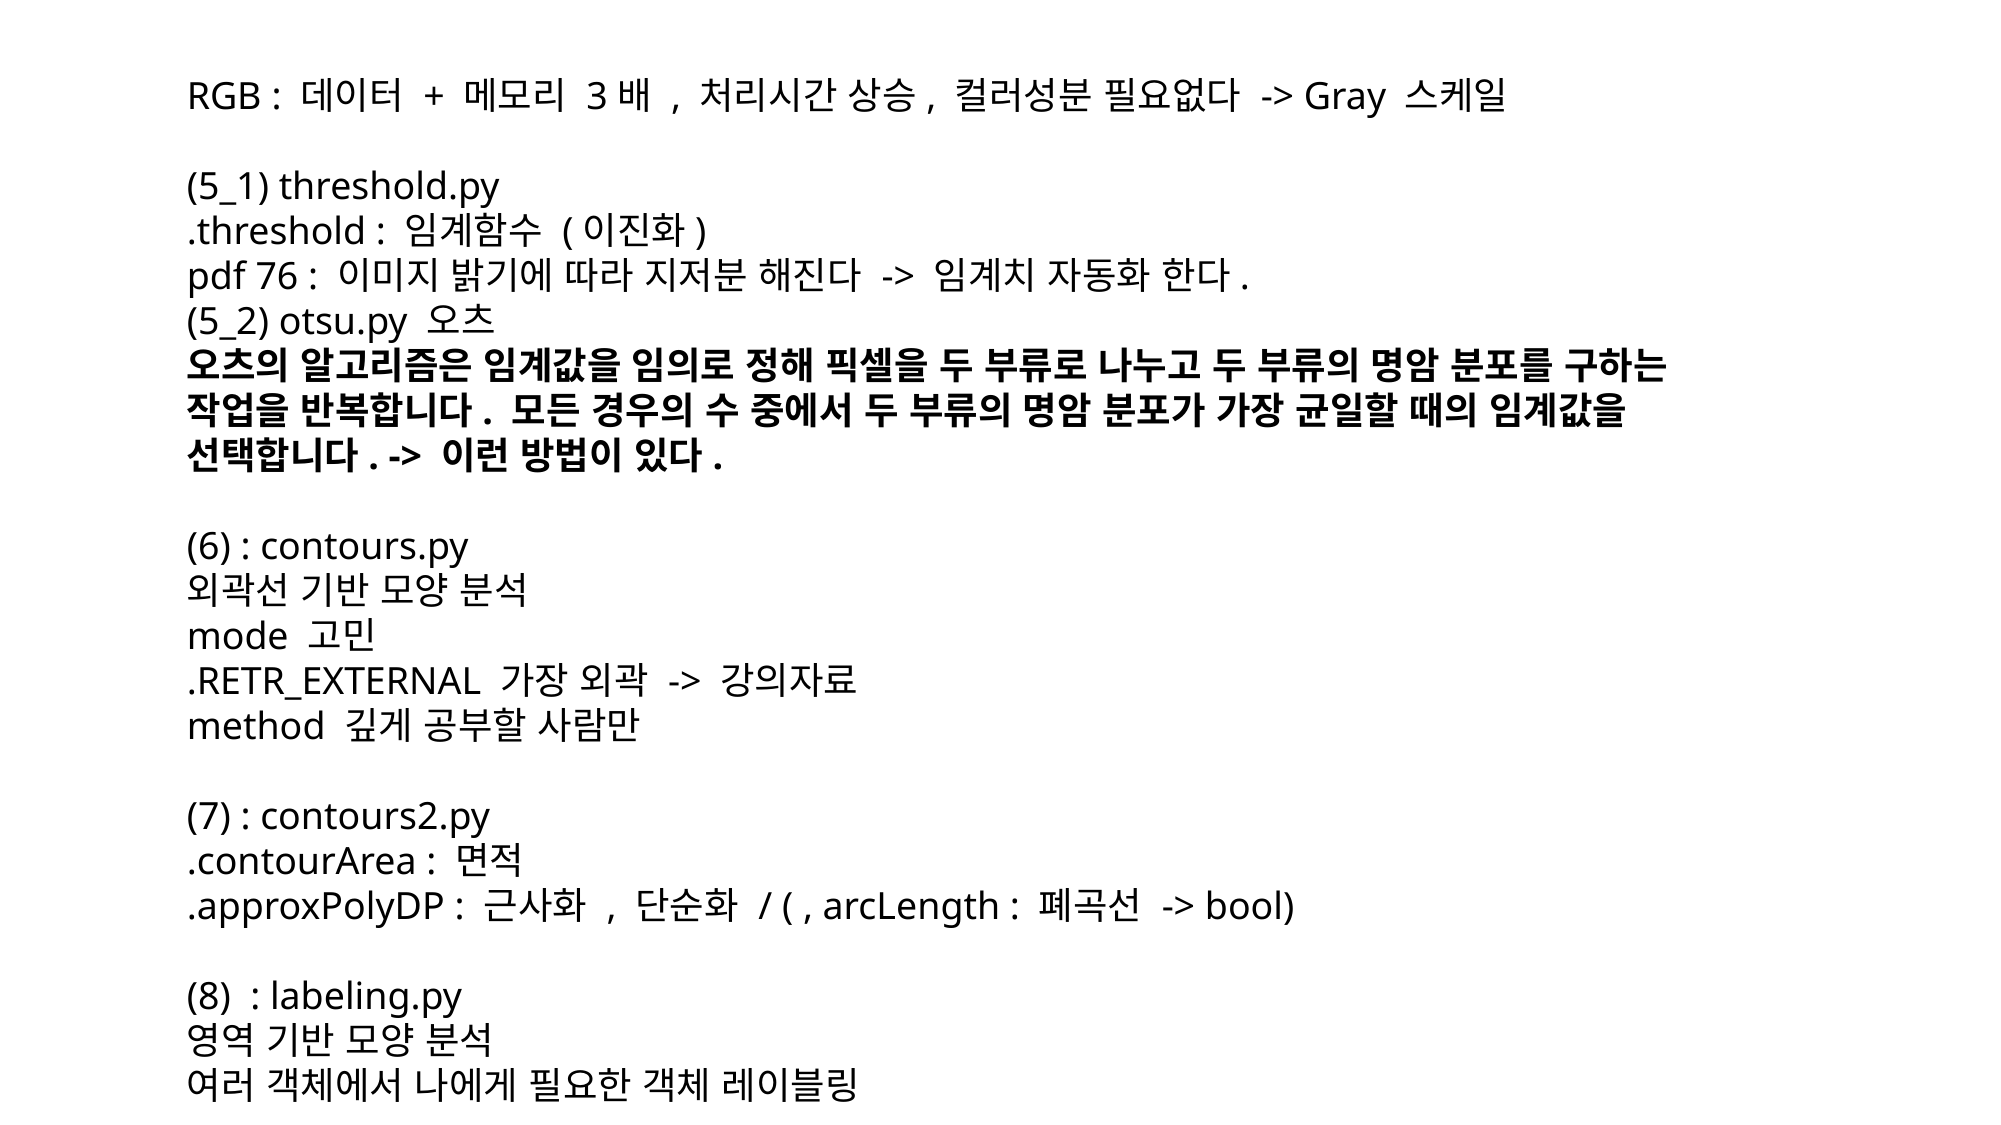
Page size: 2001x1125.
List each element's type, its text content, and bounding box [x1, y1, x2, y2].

text_box RGB : 데이터 + 메모리 3배 , 처리시간 상승, 컬러성분 필요없다 -> Gray 스케일 (5_1) threshold.py .threshold : 임계함수 (이진화) pdf 76 : 이미지 밝기에 따라 지저분 해진다 -> 임계치 자동화 한다. (5_2) otsu.py 오츠 오츠의 알고리즘은 임계값을 임의로 정해 픽셀을 두 부류로 나누고 두 부류의 명암 분포를 구하는 작업을 반복합니다. 모든 경우의 수 중에서 두 부류의 명암 분포가 가장 균일할 때의 임계값을 선택합니다. -> 이런 방법이 있다. (6) : contours.py 외곽선 기반 모양 분석 mode 고민 .RETR_EXTERNAL 가장 외곽 -> 강의자료 method 깊게 공부할 사람만 (7) : contours2.py .contourArea : 면적 .approxPolyDP : 근사화 , 단순화 / ( , arcLength : 폐곡선 -> bool) (8) : labeling.py 영역 기반 모양 분석 여러 객체에서 나에게 필요한 객체 레이블링 [172, 64, 1786, 1115]
